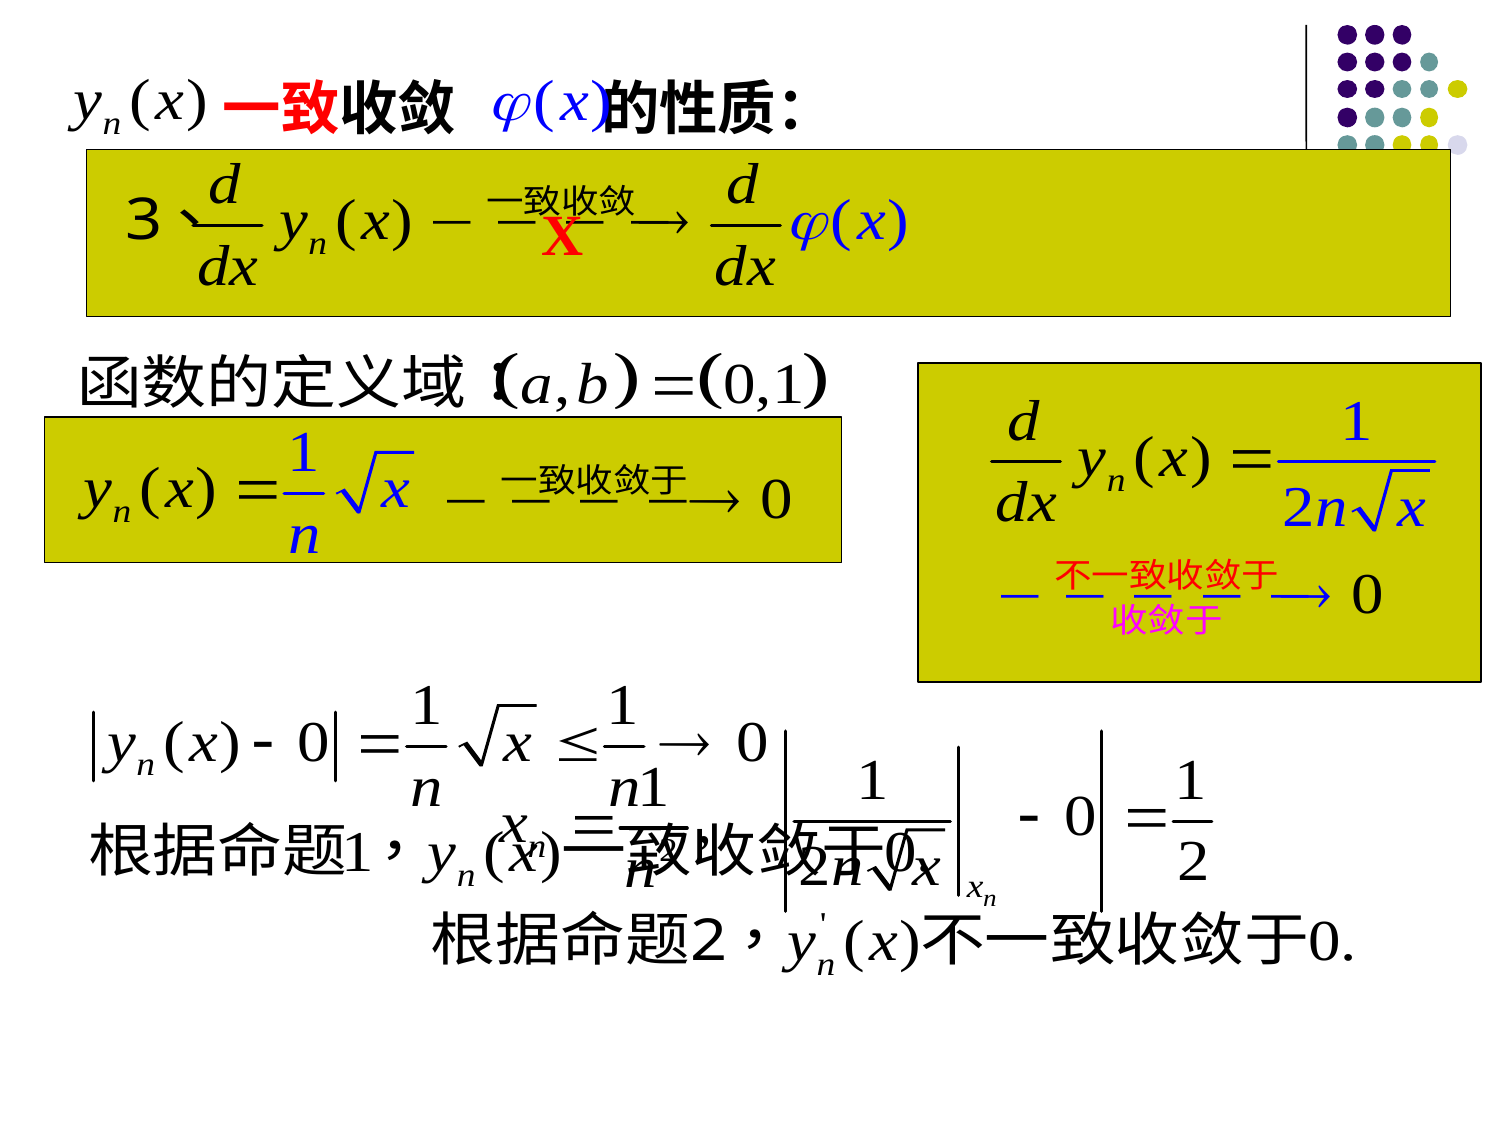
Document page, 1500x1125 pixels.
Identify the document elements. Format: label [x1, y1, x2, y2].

text_box [730, 813, 767, 896]
text_box [73, 340, 836, 438]
text_box [421, 897, 1363, 990]
text_box [80, 669, 778, 811]
text_box [426, 451, 806, 534]
text_box [772, 719, 1227, 896]
text_box [434, 417, 842, 563]
text_box [980, 385, 1451, 647]
text_box [917, 363, 1482, 682]
text_box [78, 813, 481, 901]
text_box [118, 148, 919, 298]
text_box [44, 417, 64, 563]
text_box [67, 416, 430, 566]
text_box [486, 750, 725, 896]
text_box [57, 61, 919, 150]
text_box [86, 149, 1451, 317]
